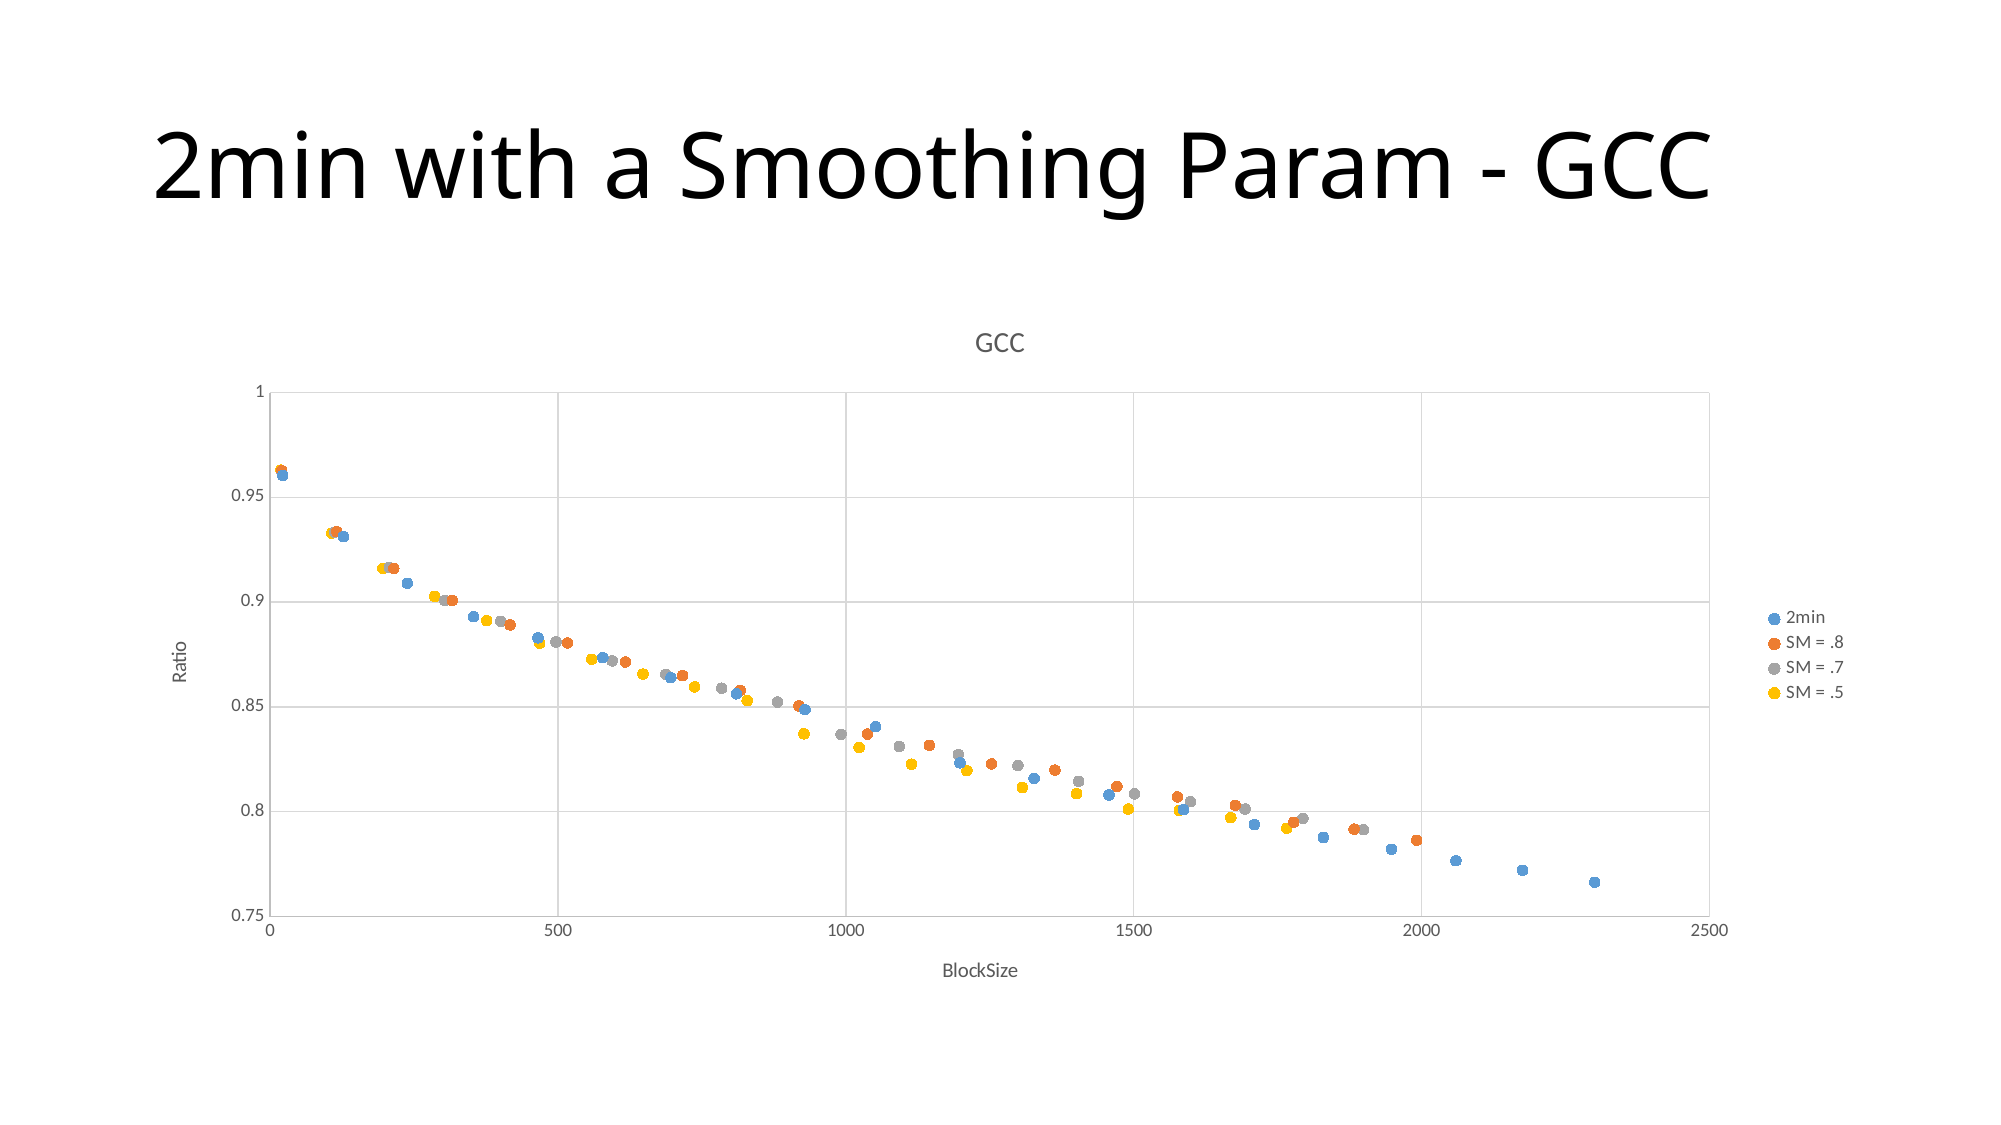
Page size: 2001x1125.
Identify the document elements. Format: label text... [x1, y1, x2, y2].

title 2min with a Smoothing Param - GCC [137, 59, 1863, 278]
chart [137, 299, 1863, 1014]
